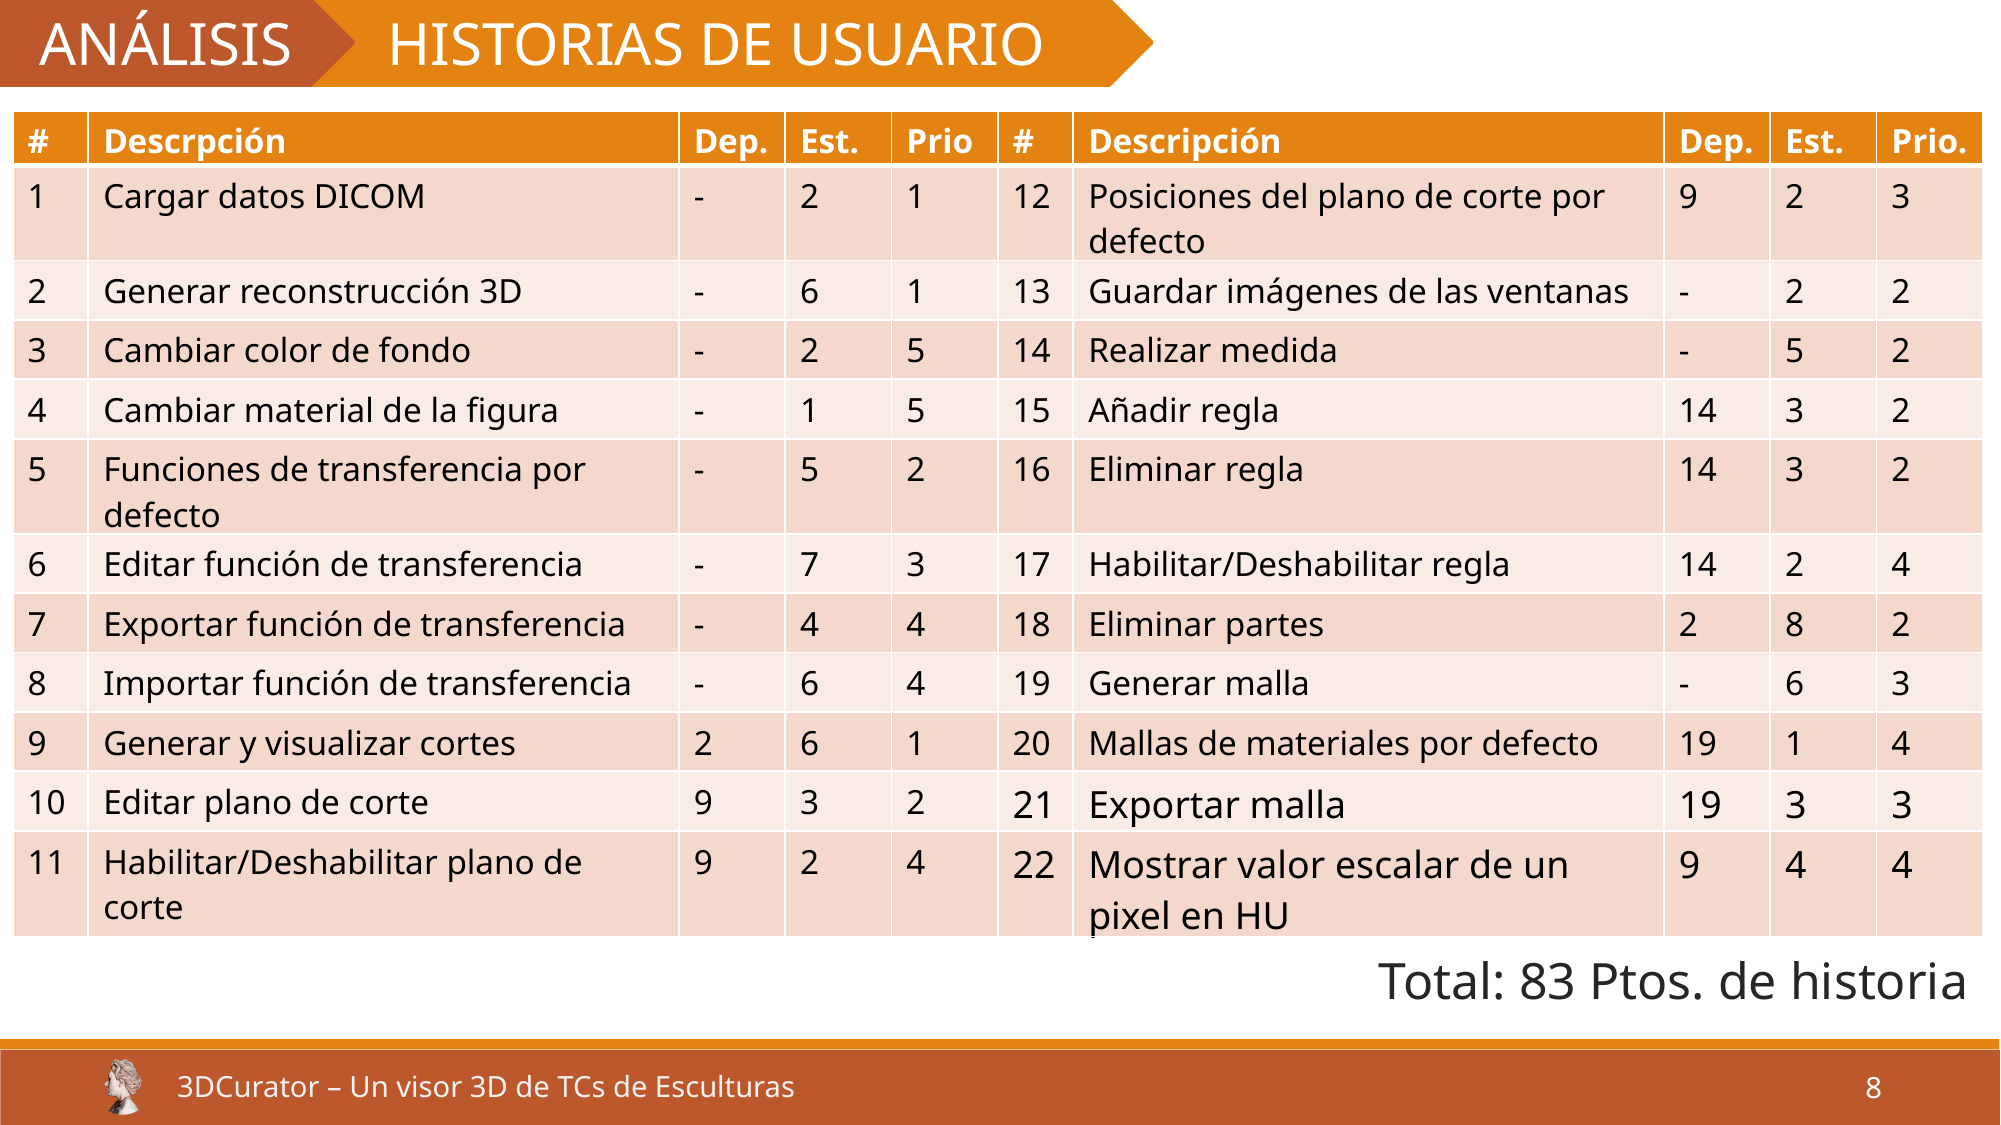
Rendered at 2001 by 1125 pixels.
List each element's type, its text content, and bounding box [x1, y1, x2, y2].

table_cell 9 [1665, 168, 1769, 260]
table_cell Generar reconstrucción 3D [89, 261, 678, 319]
table_header Descrpción [89, 112, 678, 163]
table_cell 3 [892, 535, 997, 592]
table_cell 1 [892, 713, 997, 770]
table_cell - [680, 380, 784, 438]
table_cell Eliminar regla [1074, 440, 1663, 533]
table_cell 2 [1877, 440, 1982, 533]
table_cell 4 [786, 594, 891, 652]
table_cell 2 [1877, 594, 1982, 652]
table_cell Mostrar valor escalar de un pixel en HU [1074, 832, 1663, 936]
text_box 3DCurator – Un visor 3D de TCs de Esculturas [162, 1061, 984, 1111]
table_cell 3 [1877, 168, 1982, 260]
table_header Prio [892, 112, 997, 163]
table_cell - [680, 594, 784, 652]
table_cell 2 [786, 321, 891, 378]
table_cell 3 [1771, 772, 1876, 830]
table_cell Posiciones del plano de corte por defecto [1074, 168, 1663, 260]
table_cell Generar y visualizar cortes [89, 713, 678, 770]
table_cell 14 [999, 321, 1072, 378]
table_header # [14, 112, 87, 163]
table_cell 2 [786, 832, 891, 936]
table_cell Guardar imágenes de las ventanas [1074, 261, 1663, 319]
table_cell 6 [1771, 653, 1876, 711]
table_cell 1 [892, 168, 997, 260]
table_cell 4 [1877, 832, 1982, 936]
table_cell - [680, 168, 784, 260]
table_cell 10 [14, 772, 87, 830]
table_cell 8 [14, 653, 87, 711]
table_cell 16 [999, 440, 1072, 533]
table_cell 5 [1771, 321, 1876, 378]
table_cell Funciones de transferencia por defecto [89, 440, 678, 533]
table_cell Exportar función de transferencia [89, 594, 678, 652]
table_cell 2 [1771, 168, 1876, 260]
table_cell 7 [14, 594, 87, 652]
table_header Prio. [1877, 112, 1982, 163]
table_cell Eliminar partes [1074, 594, 1663, 652]
table_cell 18 [999, 594, 1072, 652]
table_cell - [1665, 321, 1769, 378]
table_cell 2 [1877, 321, 1982, 378]
table_cell 1 [892, 261, 997, 319]
table_cell 21 [999, 772, 1072, 830]
table_cell 13 [999, 261, 1072, 319]
table_cell 12 [999, 168, 1072, 260]
table_cell 4 [1771, 832, 1876, 936]
picture [94, 1059, 151, 1115]
table_cell 6 [786, 713, 891, 770]
table_cell 19 [1665, 772, 1769, 830]
table_cell 5 [892, 321, 997, 378]
table_header Est. [1771, 112, 1876, 163]
table_cell 5 [892, 380, 997, 438]
table_cell 15 [999, 380, 1072, 438]
table_cell - [680, 321, 784, 378]
table_cell 14 [1665, 380, 1769, 438]
table_cell 5 [786, 440, 891, 533]
text_box HISTORIAS DE USUARIO [313, 0, 1154, 87]
table_header # [999, 112, 1072, 163]
table_cell 6 [786, 653, 891, 711]
table_cell Editar función de transferencia [89, 535, 678, 592]
table_cell 2 [680, 713, 784, 770]
table_cell 9 [680, 832, 784, 936]
table_cell 3 [1877, 772, 1982, 830]
table_cell 4 [892, 832, 997, 936]
table_header Descripción [1074, 112, 1663, 163]
table_cell - [680, 440, 784, 533]
table_cell 1 [14, 168, 87, 260]
table_cell 3 [14, 321, 87, 378]
table_cell 9 [14, 713, 87, 770]
table_cell - [680, 535, 784, 592]
table_cell - [1665, 653, 1769, 711]
table_header Dep. [680, 112, 784, 163]
table_cell - [680, 653, 784, 711]
table_cell 9 [1665, 832, 1769, 936]
table_cell 3 [786, 772, 891, 830]
table_cell 6 [14, 535, 87, 592]
table_cell 17 [999, 535, 1072, 592]
table_cell 4 [892, 653, 997, 711]
table_cell 4 [892, 594, 997, 652]
table_cell 4 [14, 380, 87, 438]
table_cell Habilitar/Deshabilitar regla [1074, 535, 1663, 592]
table_cell Exportar malla [1074, 772, 1663, 830]
text_box 8 [1681, 1059, 1898, 1120]
table_header Est. [786, 112, 891, 163]
table_cell 4 [1877, 535, 1982, 592]
table_cell 2 [1771, 261, 1876, 319]
table_cell - [1665, 261, 1769, 319]
table_cell Cambiar material de la figura [89, 380, 678, 438]
table_cell 3 [1771, 380, 1876, 438]
table_cell 9 [680, 772, 784, 830]
table_cell 2 [1665, 594, 1769, 652]
text_box Total: 83 Ptos. de historia [12, 942, 1983, 1018]
table_cell 7 [786, 535, 891, 592]
table_cell 2 [892, 772, 997, 830]
table_cell Mallas de materiales por defecto [1074, 713, 1663, 770]
table_cell 11 [14, 832, 87, 936]
table_cell Generar malla [1074, 653, 1663, 711]
table_cell 8 [1771, 594, 1876, 652]
table_cell 14 [1665, 535, 1769, 592]
table_cell - [680, 261, 784, 319]
table_cell 3 [1771, 440, 1876, 533]
table_cell 19 [999, 653, 1072, 711]
table_cell Añadir regla [1074, 380, 1663, 438]
table_cell 19 [1665, 713, 1769, 770]
text_box ANÁLISIS [0, 0, 356, 87]
table_cell Importar función de transferencia [89, 653, 678, 711]
table_cell 2 [1877, 380, 1982, 438]
table_cell Editar plano de corte [89, 772, 678, 830]
table_cell 2 [892, 440, 997, 533]
table_cell 2 [1877, 261, 1982, 319]
table_cell 2 [786, 168, 891, 260]
table_cell 20 [999, 713, 1072, 770]
table_cell 2 [1771, 535, 1876, 592]
table_cell 1 [1771, 713, 1876, 770]
table_cell 5 [14, 440, 87, 533]
table_header Dep. [1665, 112, 1769, 163]
table_cell 3 [1877, 653, 1982, 711]
table_cell 14 [1665, 440, 1769, 533]
table_cell Cambiar color de fondo [89, 321, 678, 378]
table_cell 6 [786, 261, 891, 319]
table_cell 1 [786, 380, 891, 438]
table_cell 22 [999, 832, 1072, 936]
table_cell 2 [14, 261, 87, 319]
table_cell Cargar datos DICOM [89, 168, 678, 260]
table_cell 4 [1877, 713, 1982, 770]
table_cell Realizar medida [1074, 321, 1663, 378]
table_cell Habilitar/Deshabilitar plano de corte [89, 832, 678, 936]
